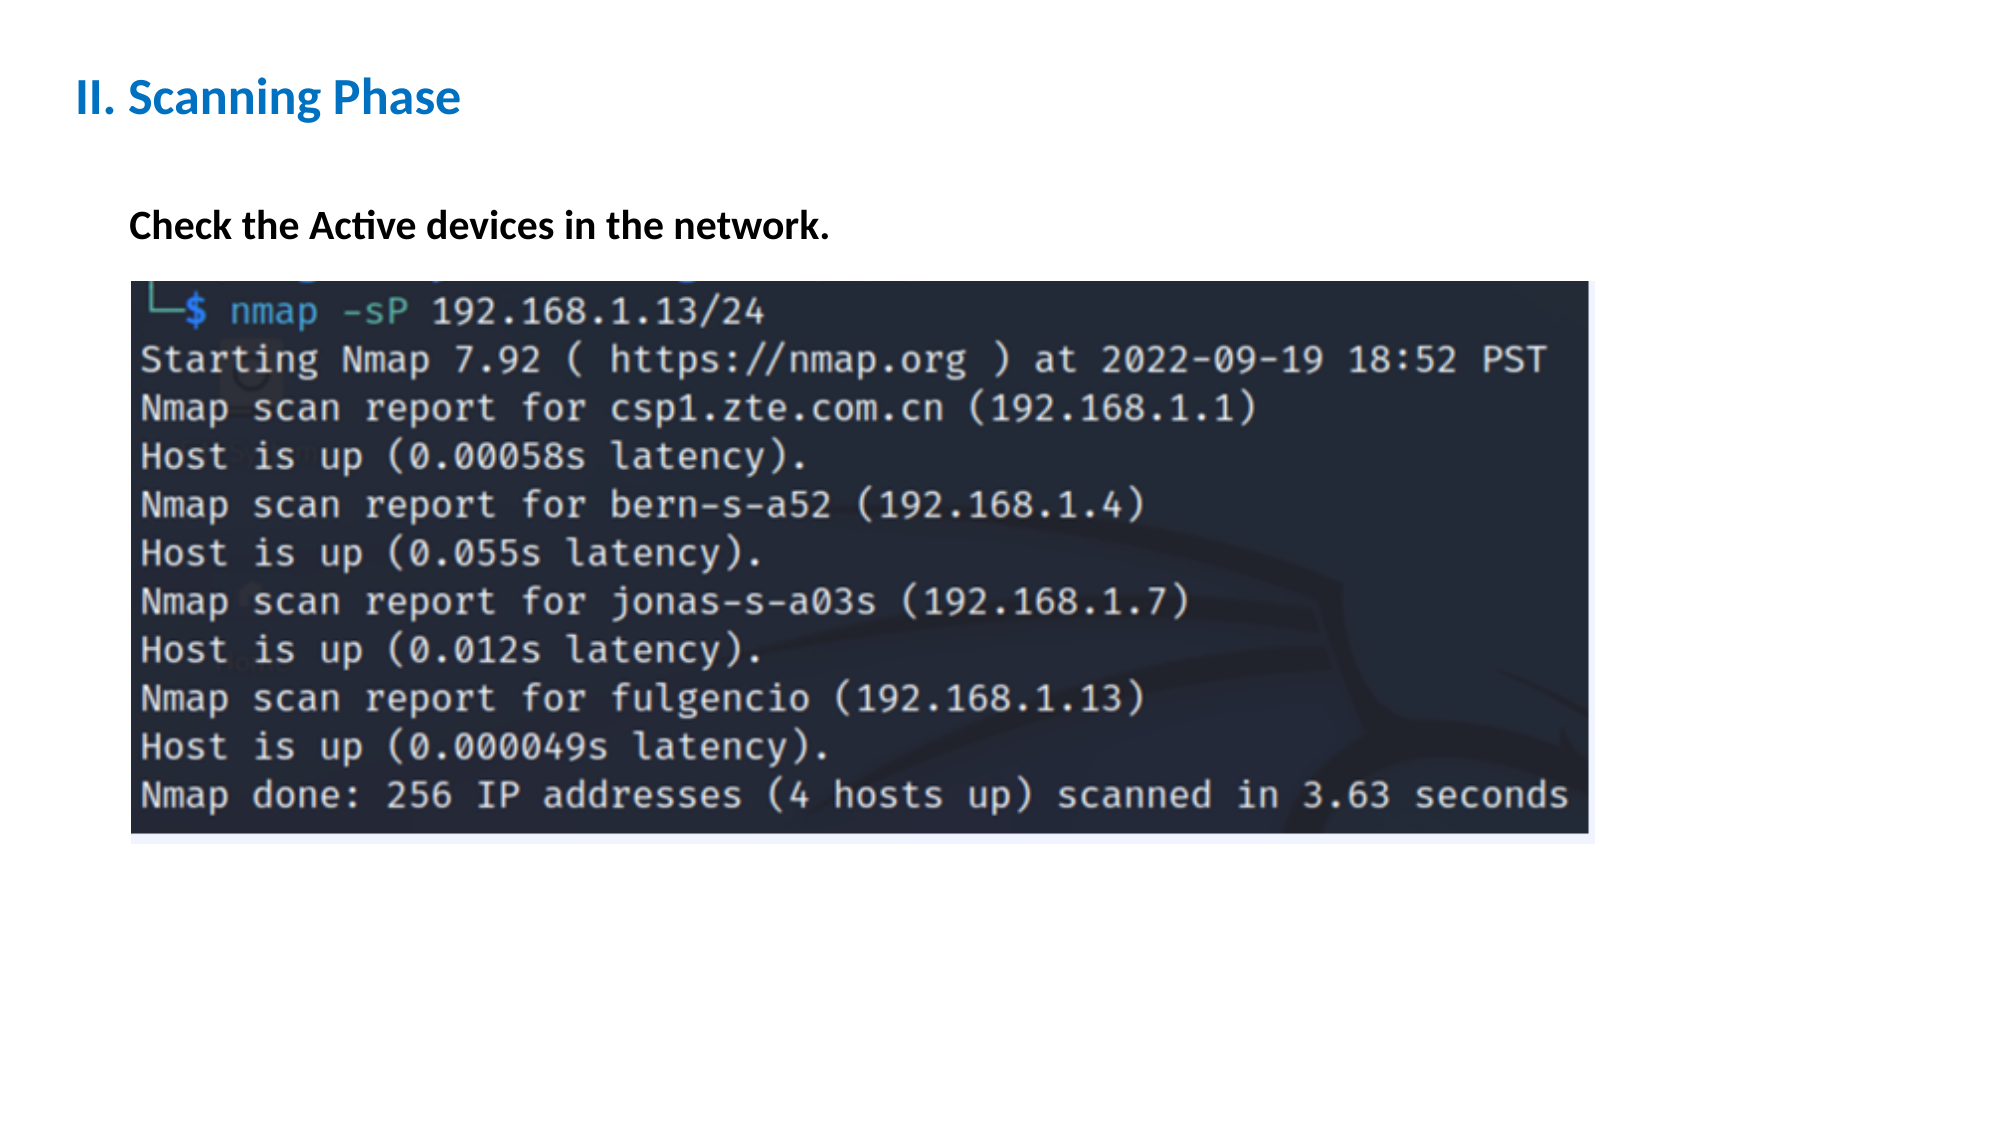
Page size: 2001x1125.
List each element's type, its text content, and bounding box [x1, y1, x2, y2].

text_box Check the Active devices in the network. [114, 190, 1324, 255]
text_box II. Scanning Phase [60, 55, 949, 133]
picture [131, 281, 1595, 844]
